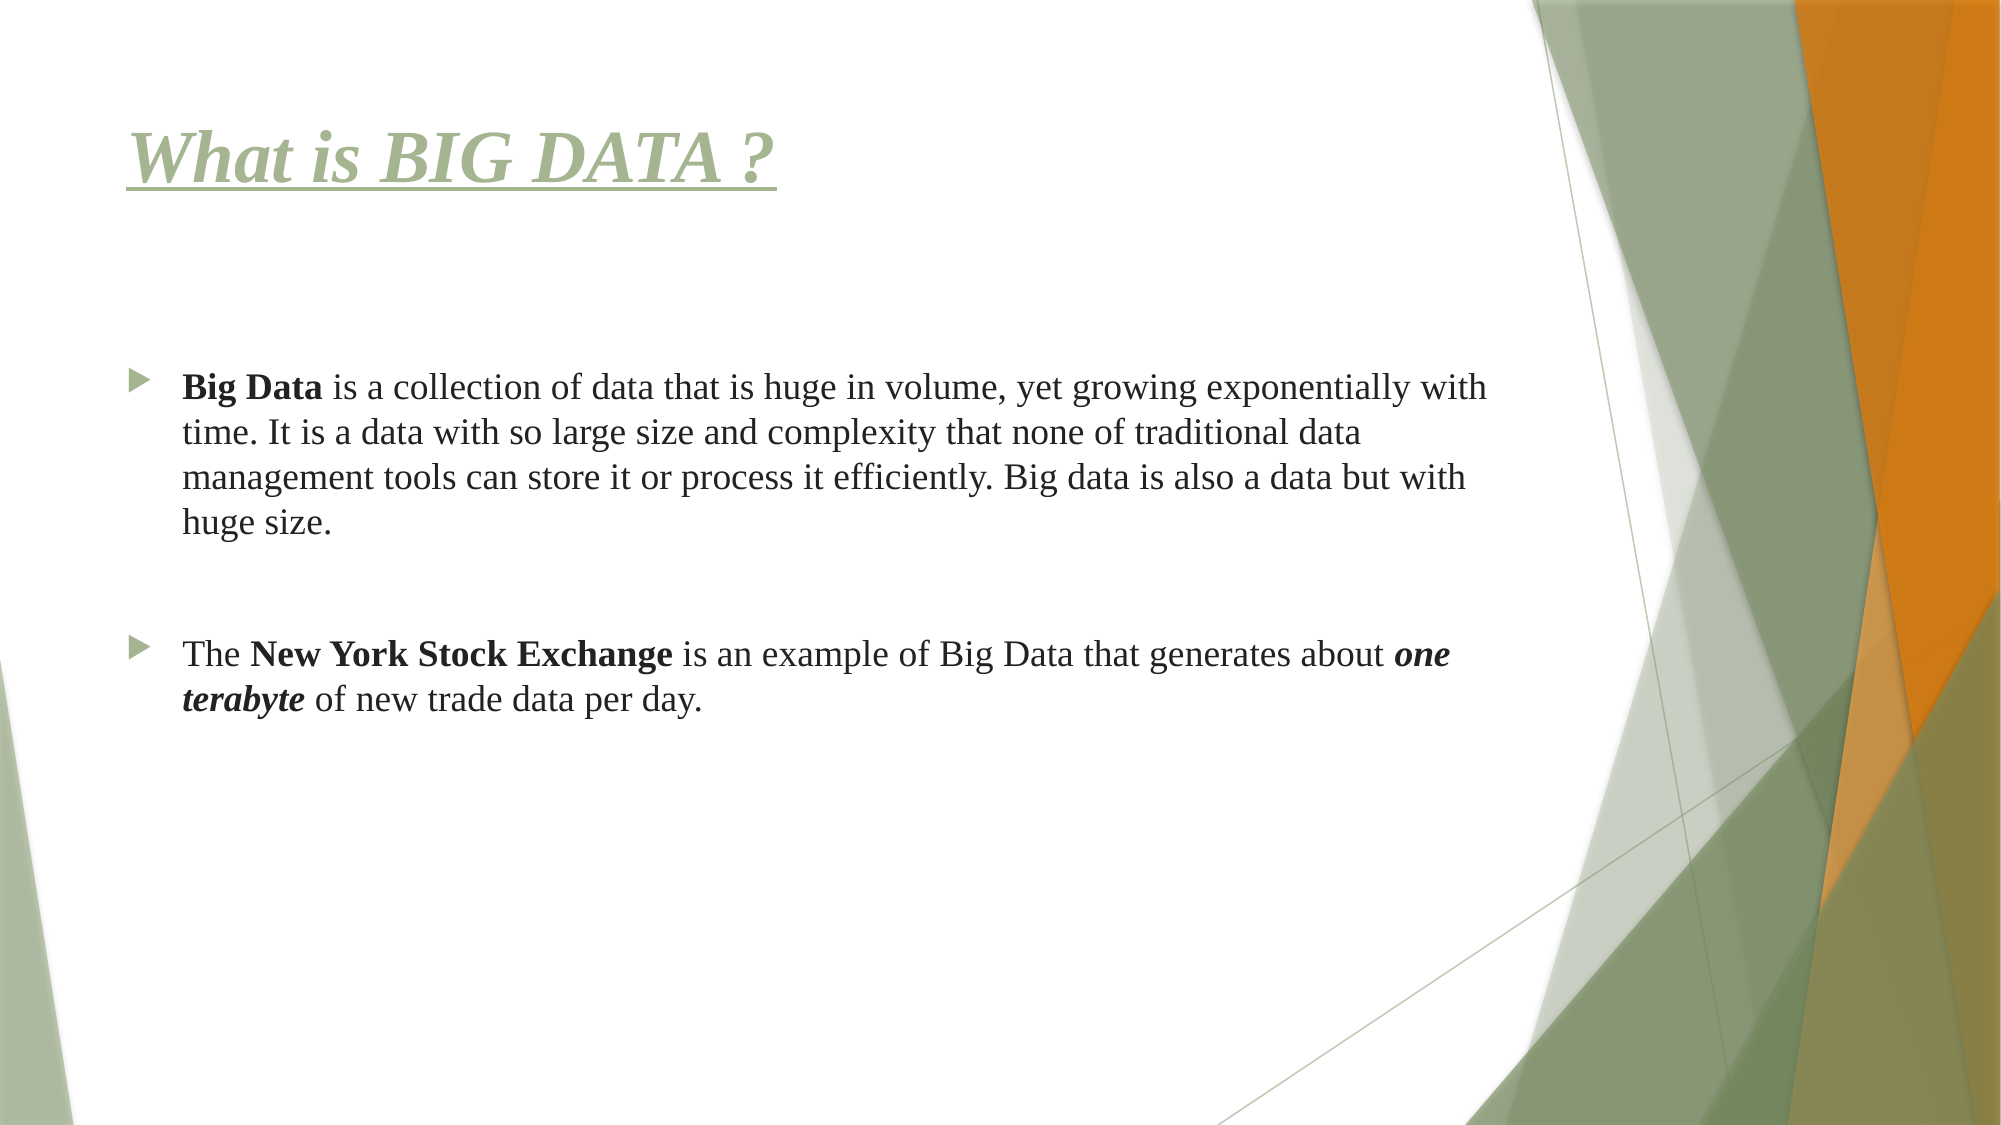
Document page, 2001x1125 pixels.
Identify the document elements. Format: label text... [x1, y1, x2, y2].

list Big Data is a collection of data that is huge in volume, yet growing exponentially with time. It is a data with so large size and complexity that none of traditional data management tools can store it or process it efficiently. Big data is also a data but with huge size. The New York Stock Exchange is an example of Big Data that generates about one terabyte of new trade data per day. [111, 354, 1522, 992]
title What is BIG DATA ? [111, 99, 1522, 317]
